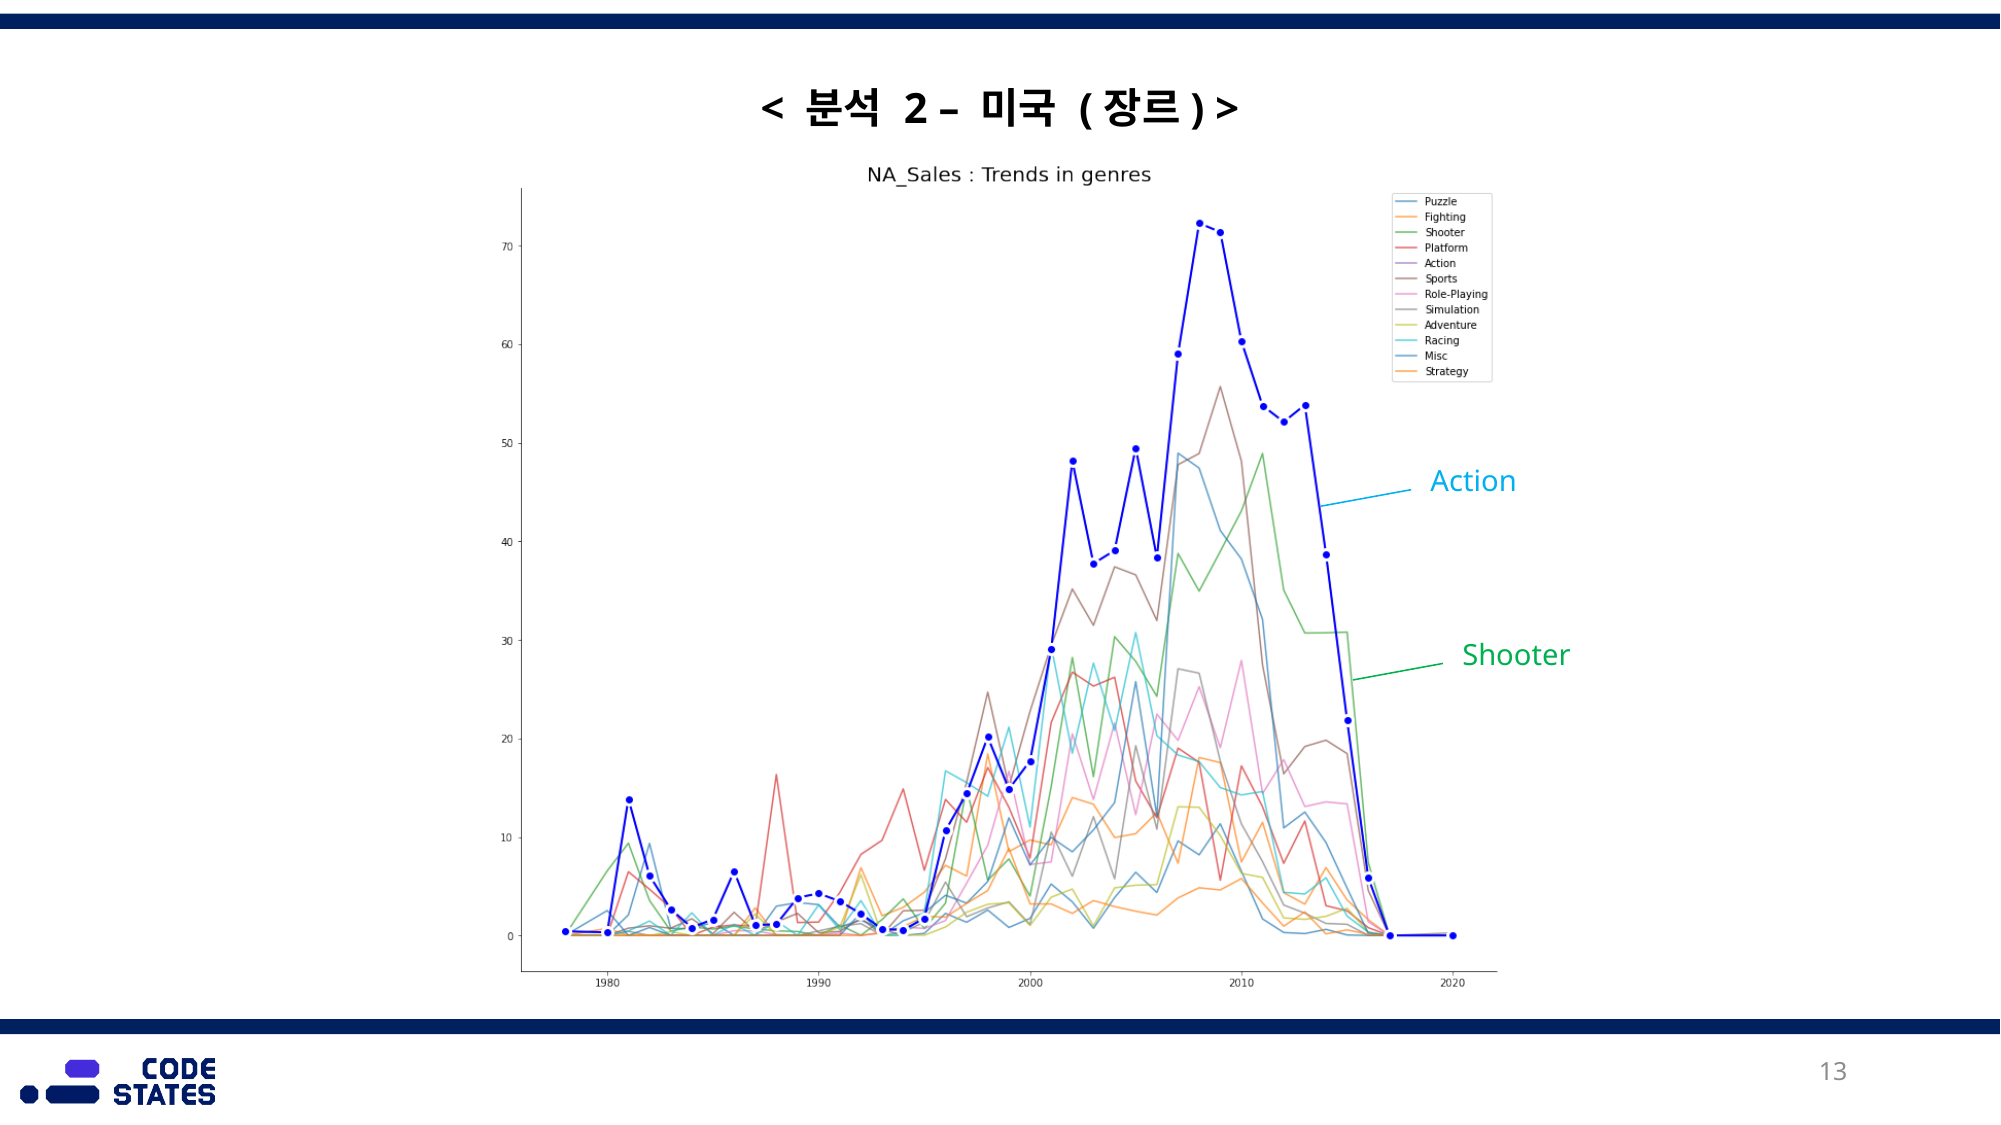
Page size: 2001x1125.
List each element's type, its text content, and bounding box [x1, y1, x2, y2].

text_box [1321, 489, 1412, 507]
text_box < 분석 2 – 미국 (장르) > [0, 49, 2000, 140]
picture [493, 159, 1504, 996]
text_box [0, 13, 2000, 30]
picture [20, 1058, 215, 1105]
text_box Action [1504, 454, 1592, 505]
text_box Shooter [1504, 628, 1624, 679]
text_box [1352, 663, 1443, 680]
text_box [0, 1018, 2000, 1035]
slide_number 13 [1412, 1042, 1863, 1103]
